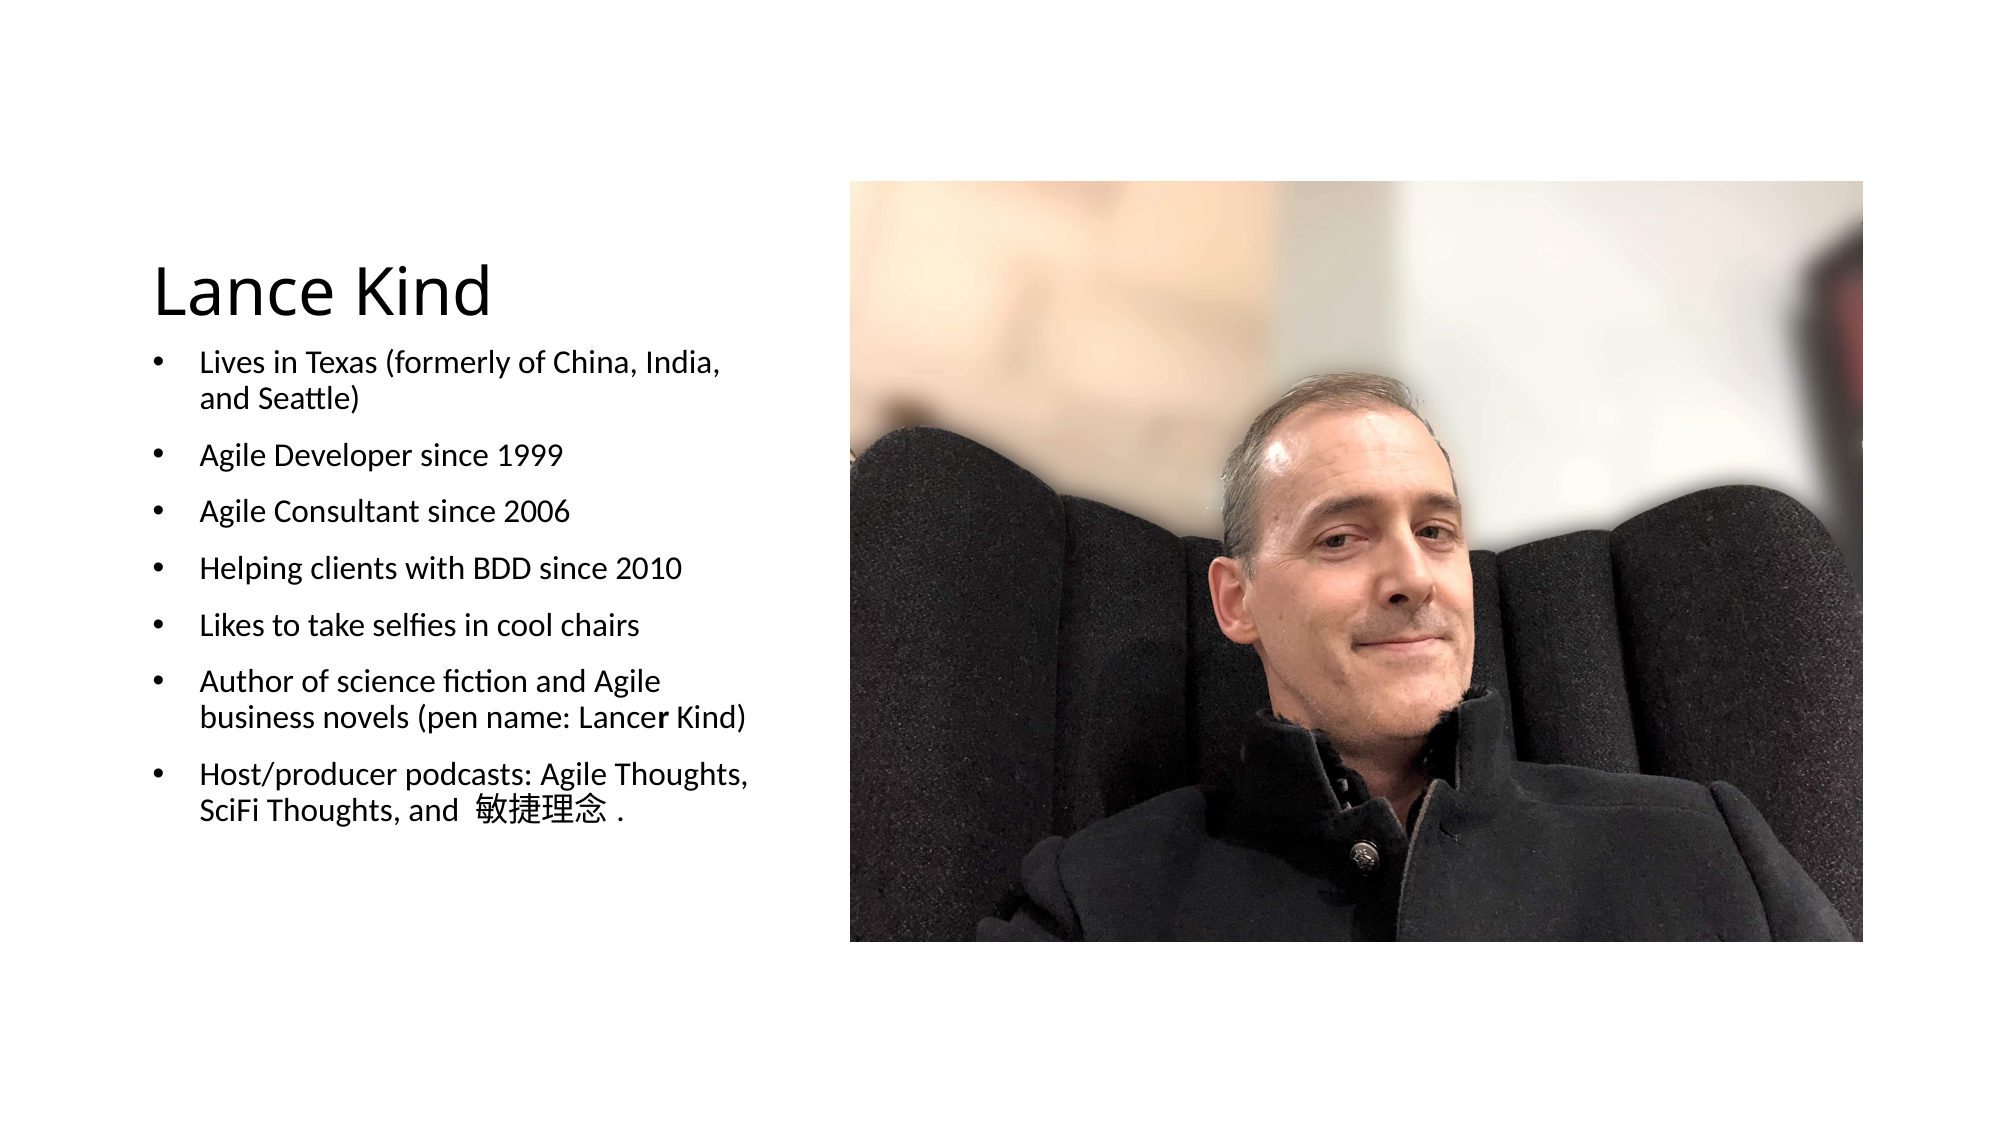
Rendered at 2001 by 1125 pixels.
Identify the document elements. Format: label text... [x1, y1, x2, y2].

title Lance Kind [137, 75, 783, 337]
list Lives in Texas (formerly of China, India, and Seattle) Agile Developer since 1999 Agile Consultant since 2006 Helping clients with BDD since 2010 Likes to take selfies in cool chairs Author of science fiction and Agile business novels (pen name: Lancer Kind) Host/producer podcasts: Agile Thoughts, SciFi Thoughts, and 敏捷理念. [137, 337, 783, 963]
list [850, 181, 1863, 943]
